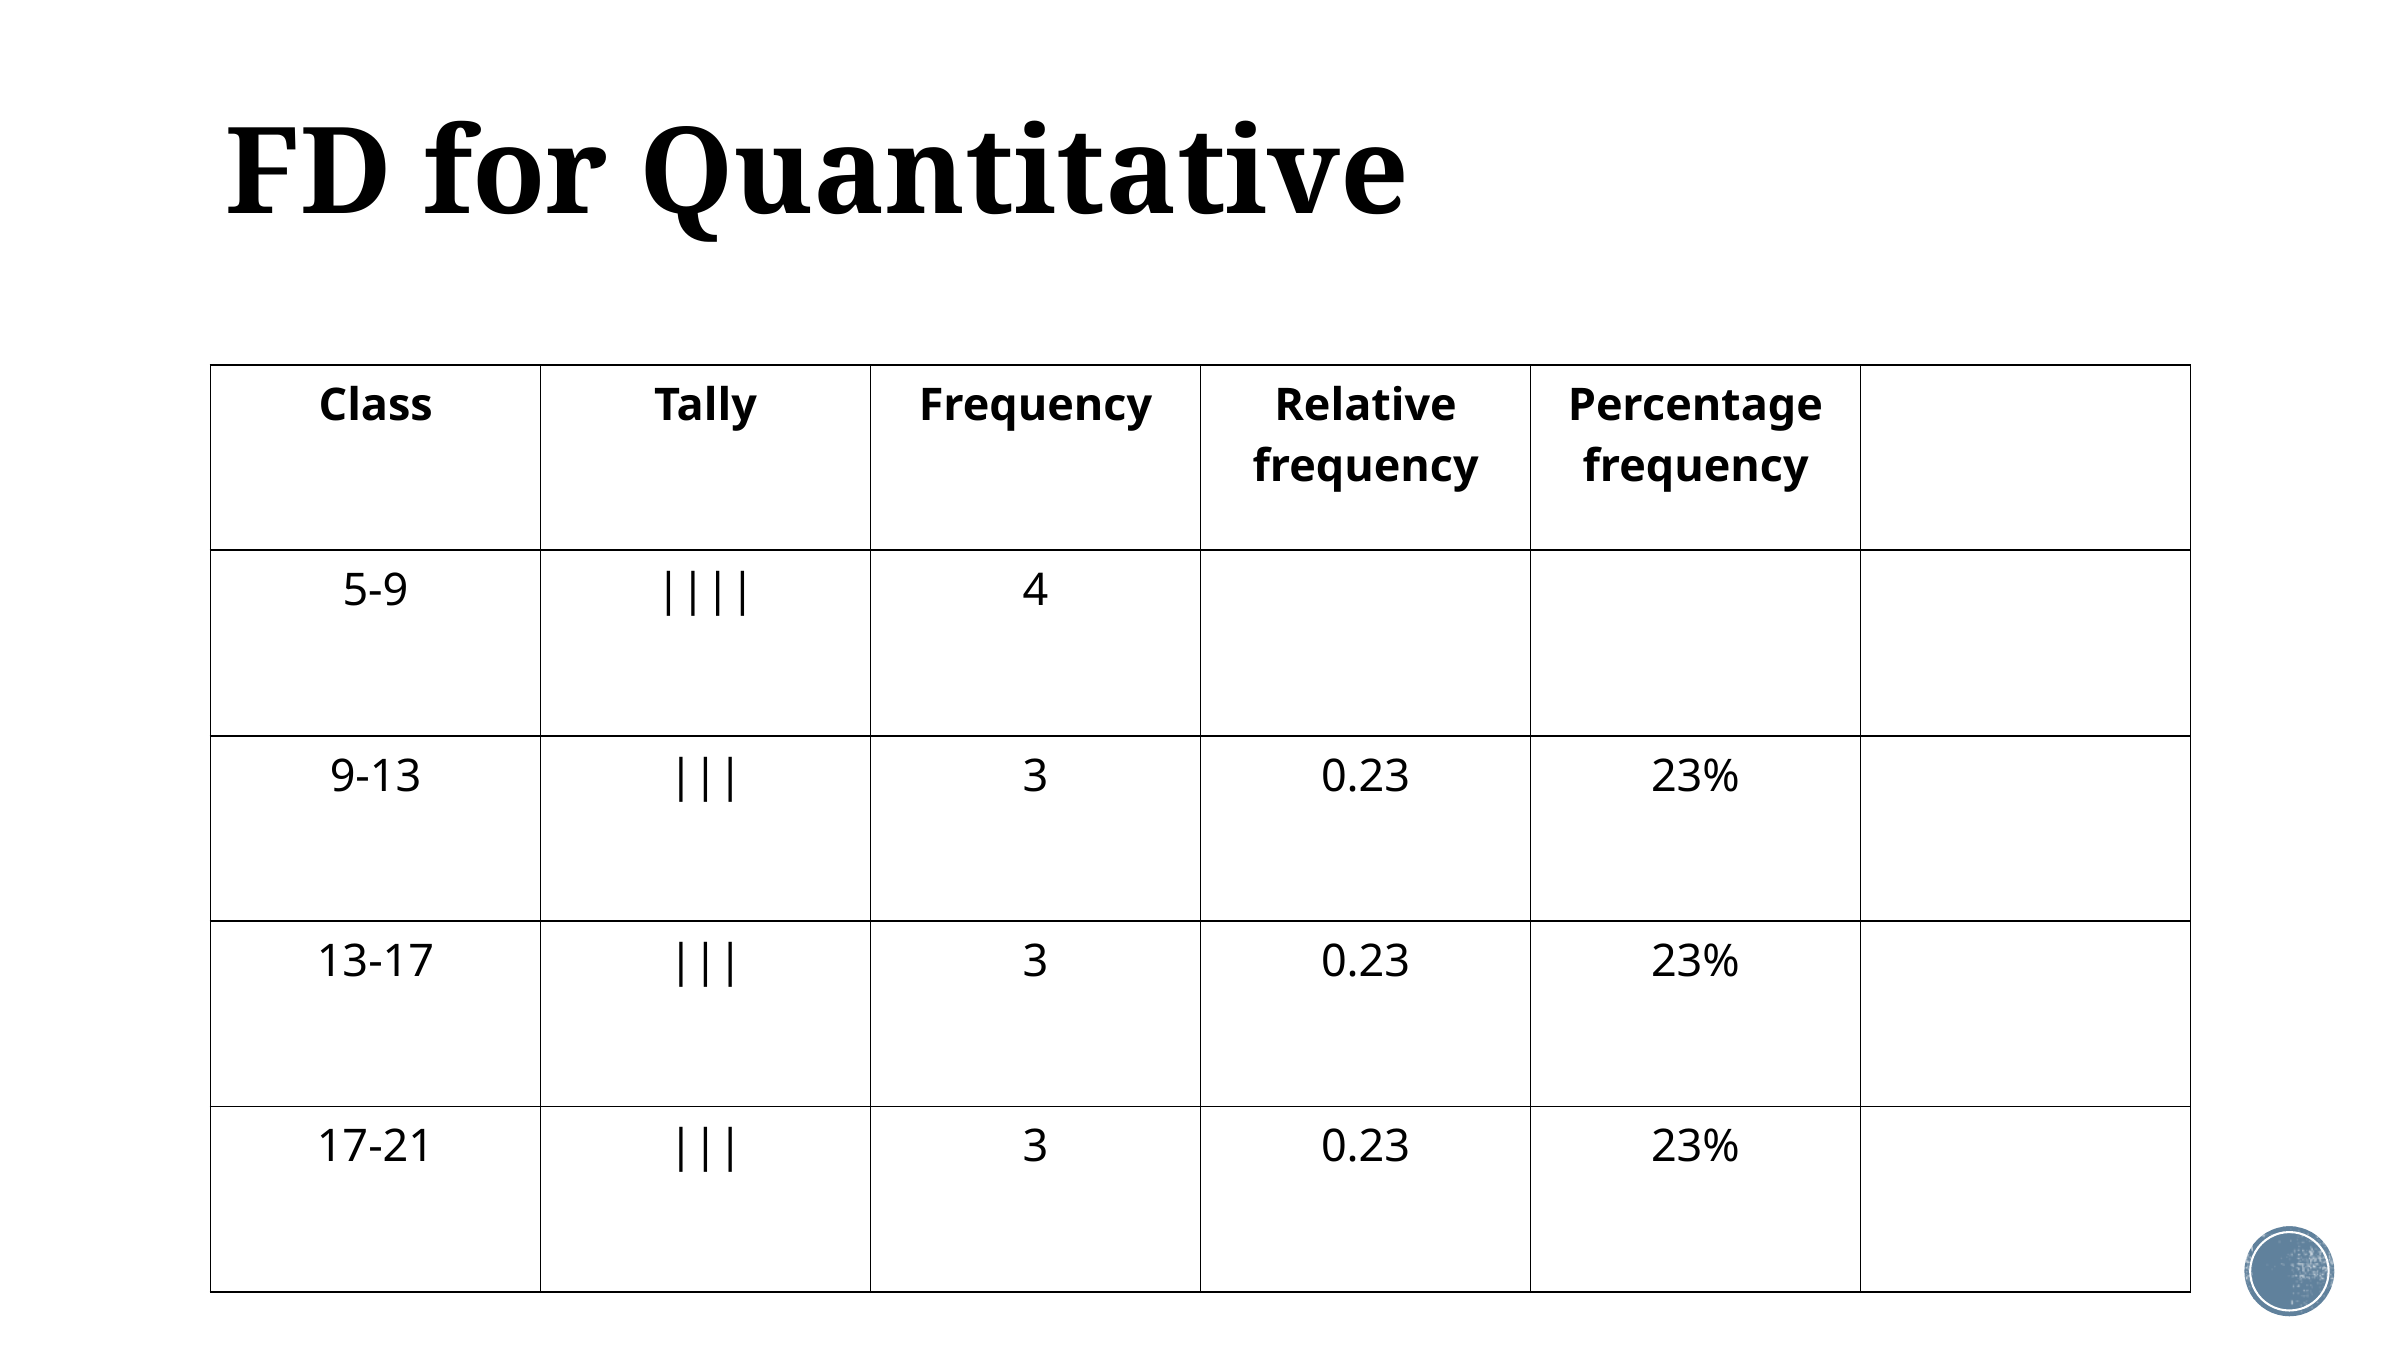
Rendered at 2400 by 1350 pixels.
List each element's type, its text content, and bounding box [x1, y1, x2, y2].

title FD for Quantitative [210, 16, 2191, 333]
